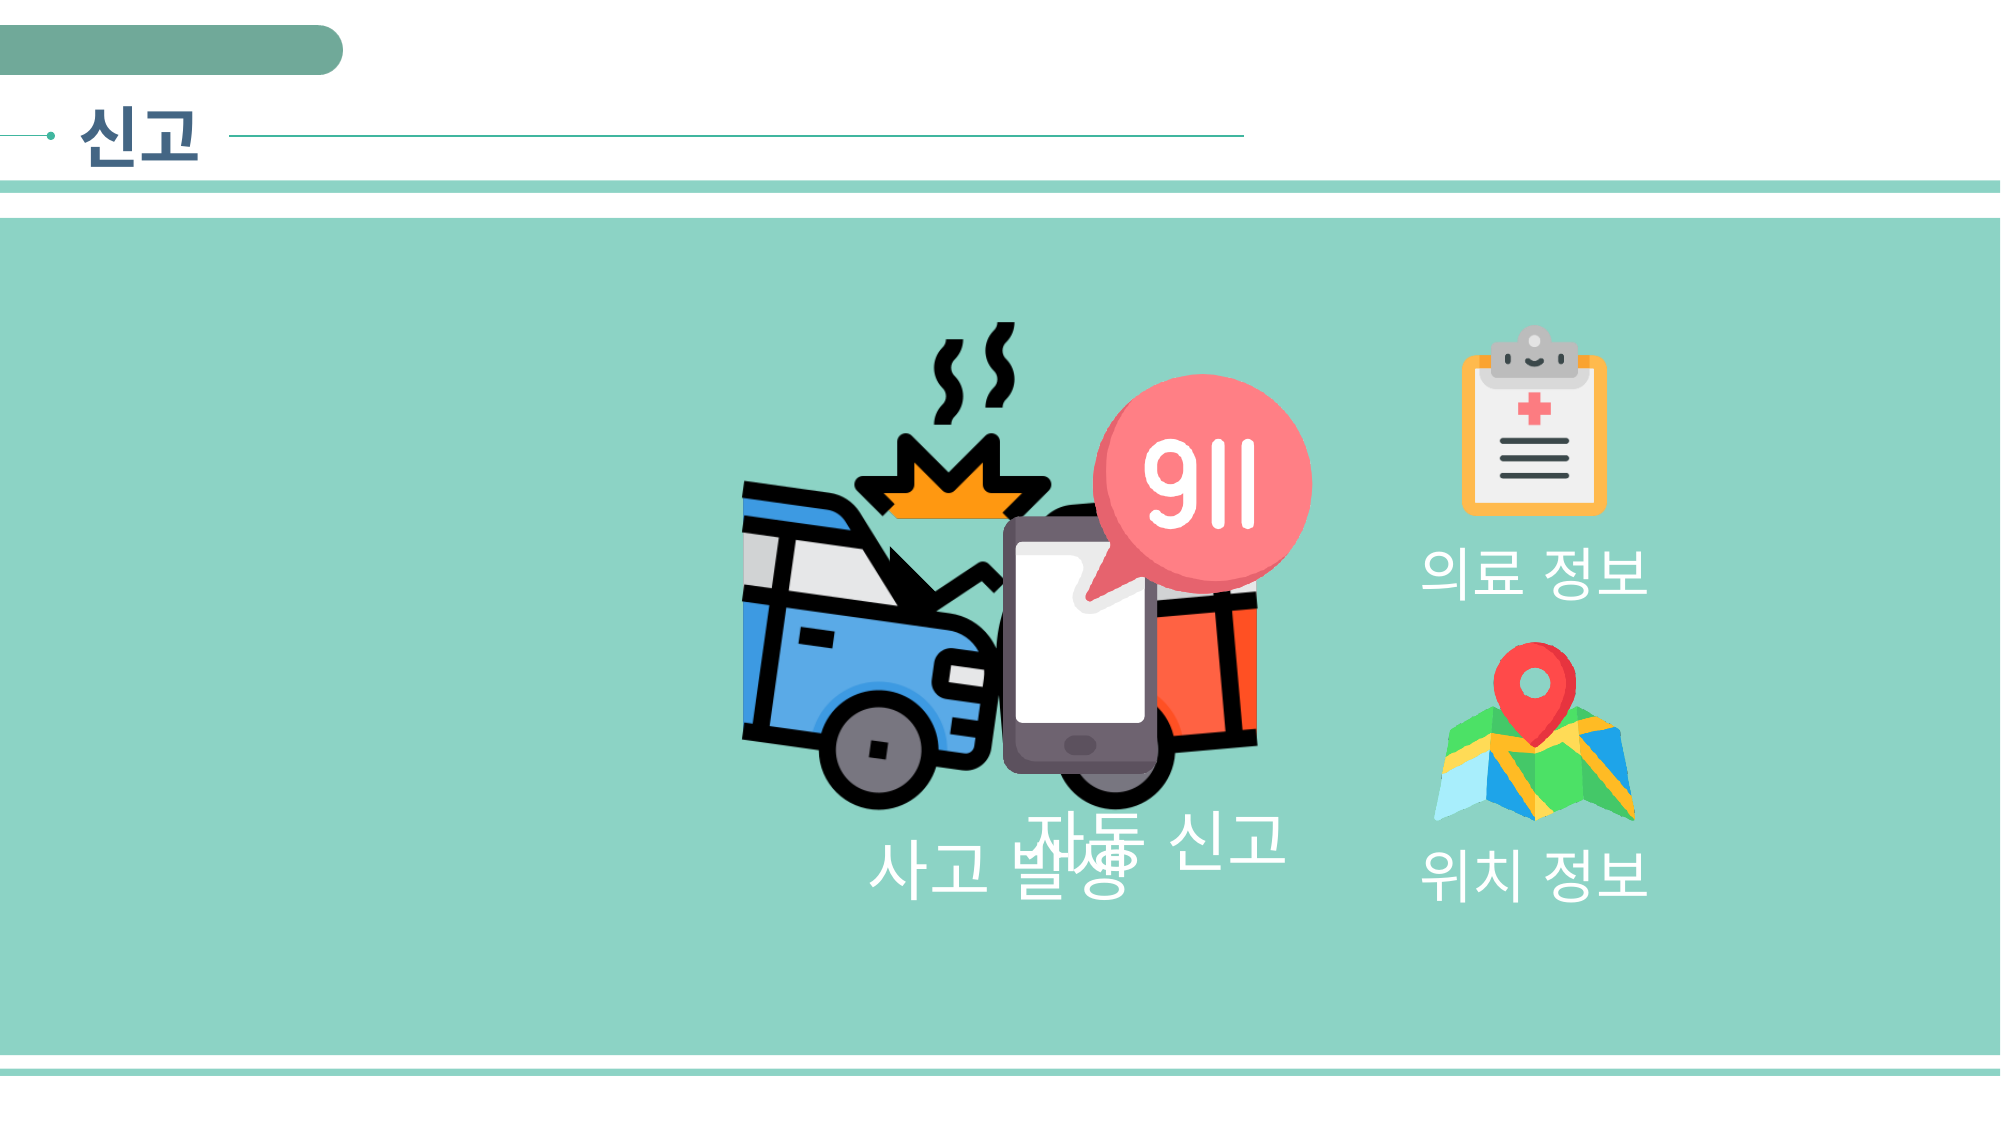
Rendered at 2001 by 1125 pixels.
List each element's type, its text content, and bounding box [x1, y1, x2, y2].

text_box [957, 374, 1357, 889]
text_box 3 프로젝트 소개 [0, 75, 303, 83]
text_box 신고 [63, 88, 648, 184]
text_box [1404, 631, 1665, 919]
picture [0, 0, 2001, 1125]
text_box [1404, 325, 1665, 617]
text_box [726, 288, 1274, 918]
